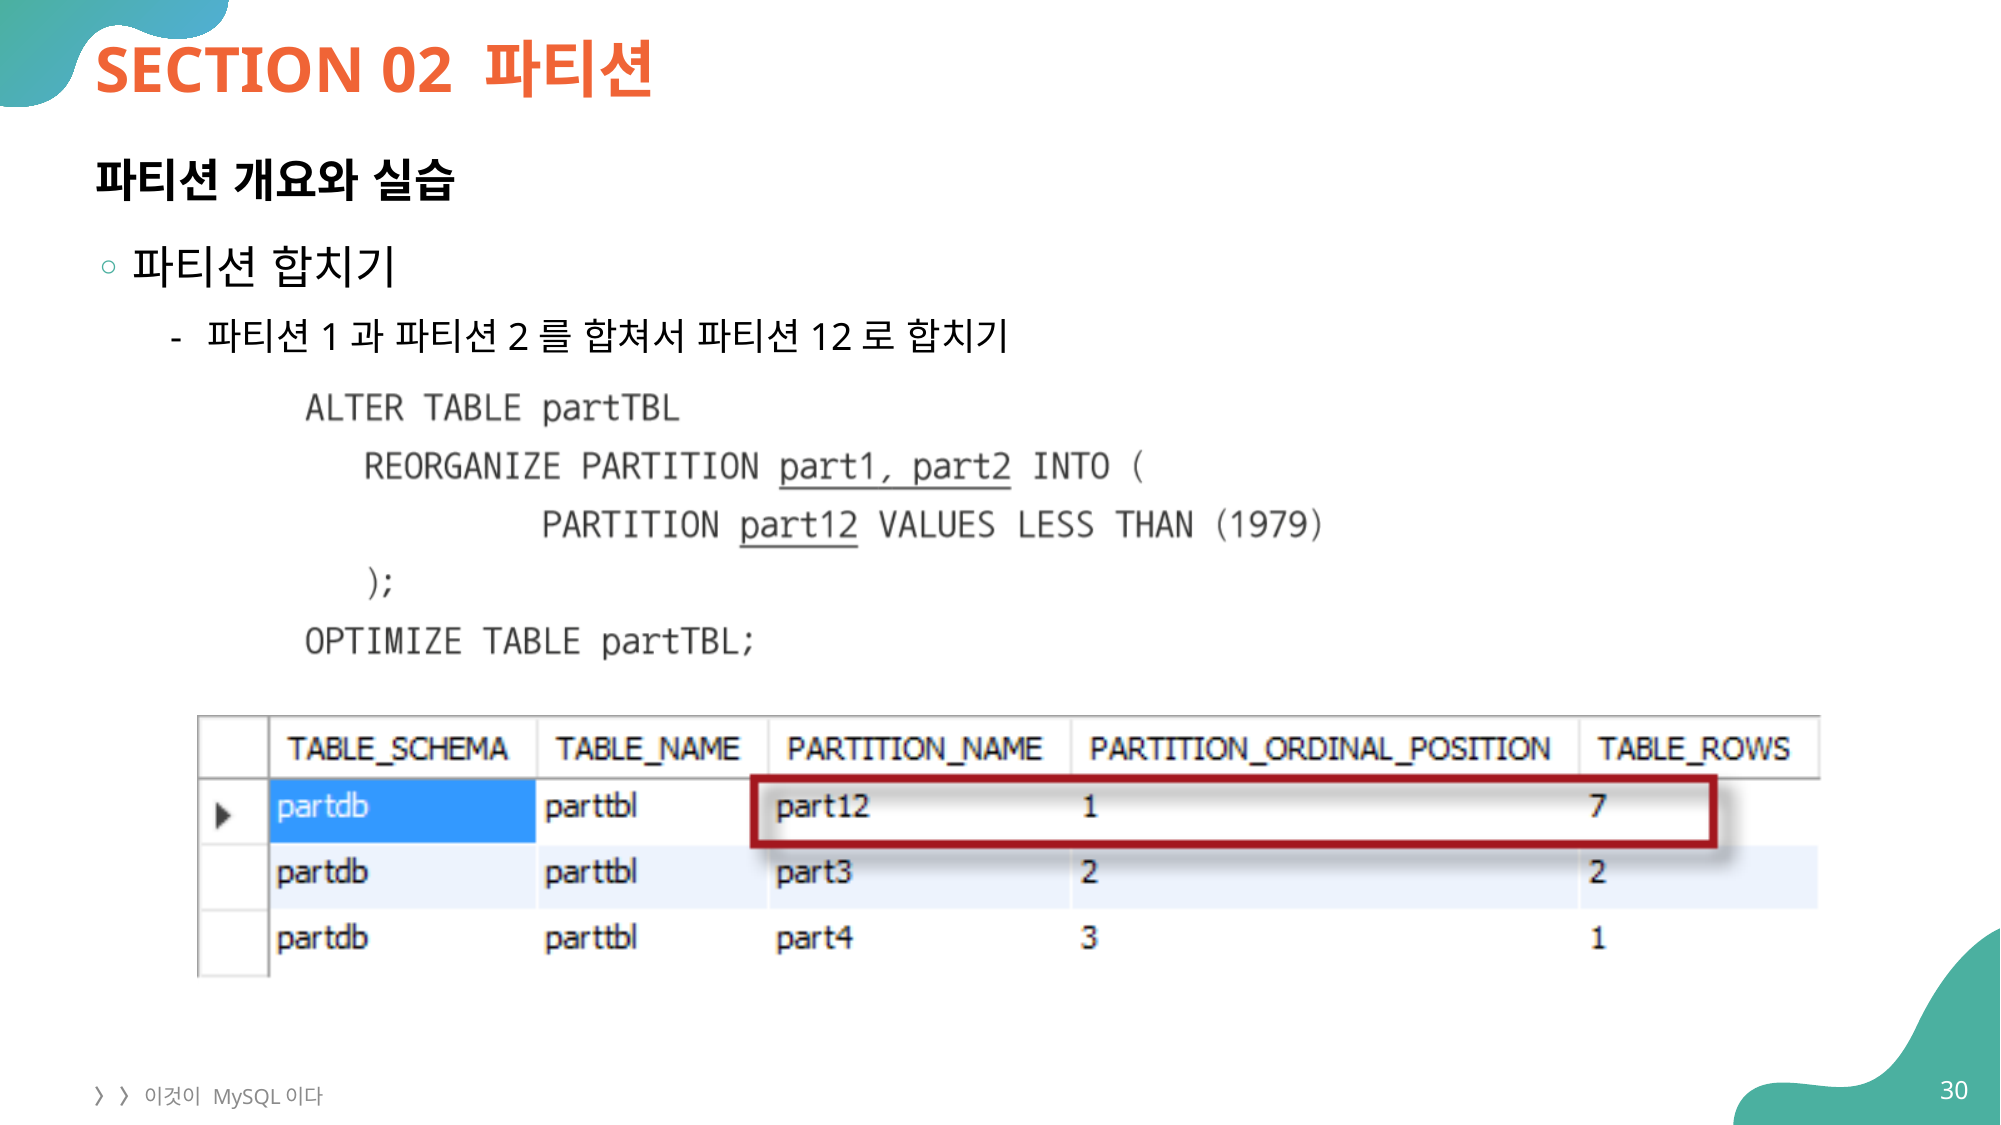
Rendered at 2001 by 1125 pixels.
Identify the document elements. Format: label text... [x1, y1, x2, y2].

footer 〉 〉 이것이 MySQL이다 [79, 1078, 755, 1114]
list 파티션 개요와 실습 파티션 합치기 파티션1과 파티션2를 합쳐서 파티션12로 합치기 [79, 133, 1931, 1062]
slide_number 30 [1917, 1061, 1984, 1122]
picture [197, 715, 1830, 984]
picture [291, 387, 1326, 666]
title SECTION 02 파티션 [79, 17, 1931, 128]
